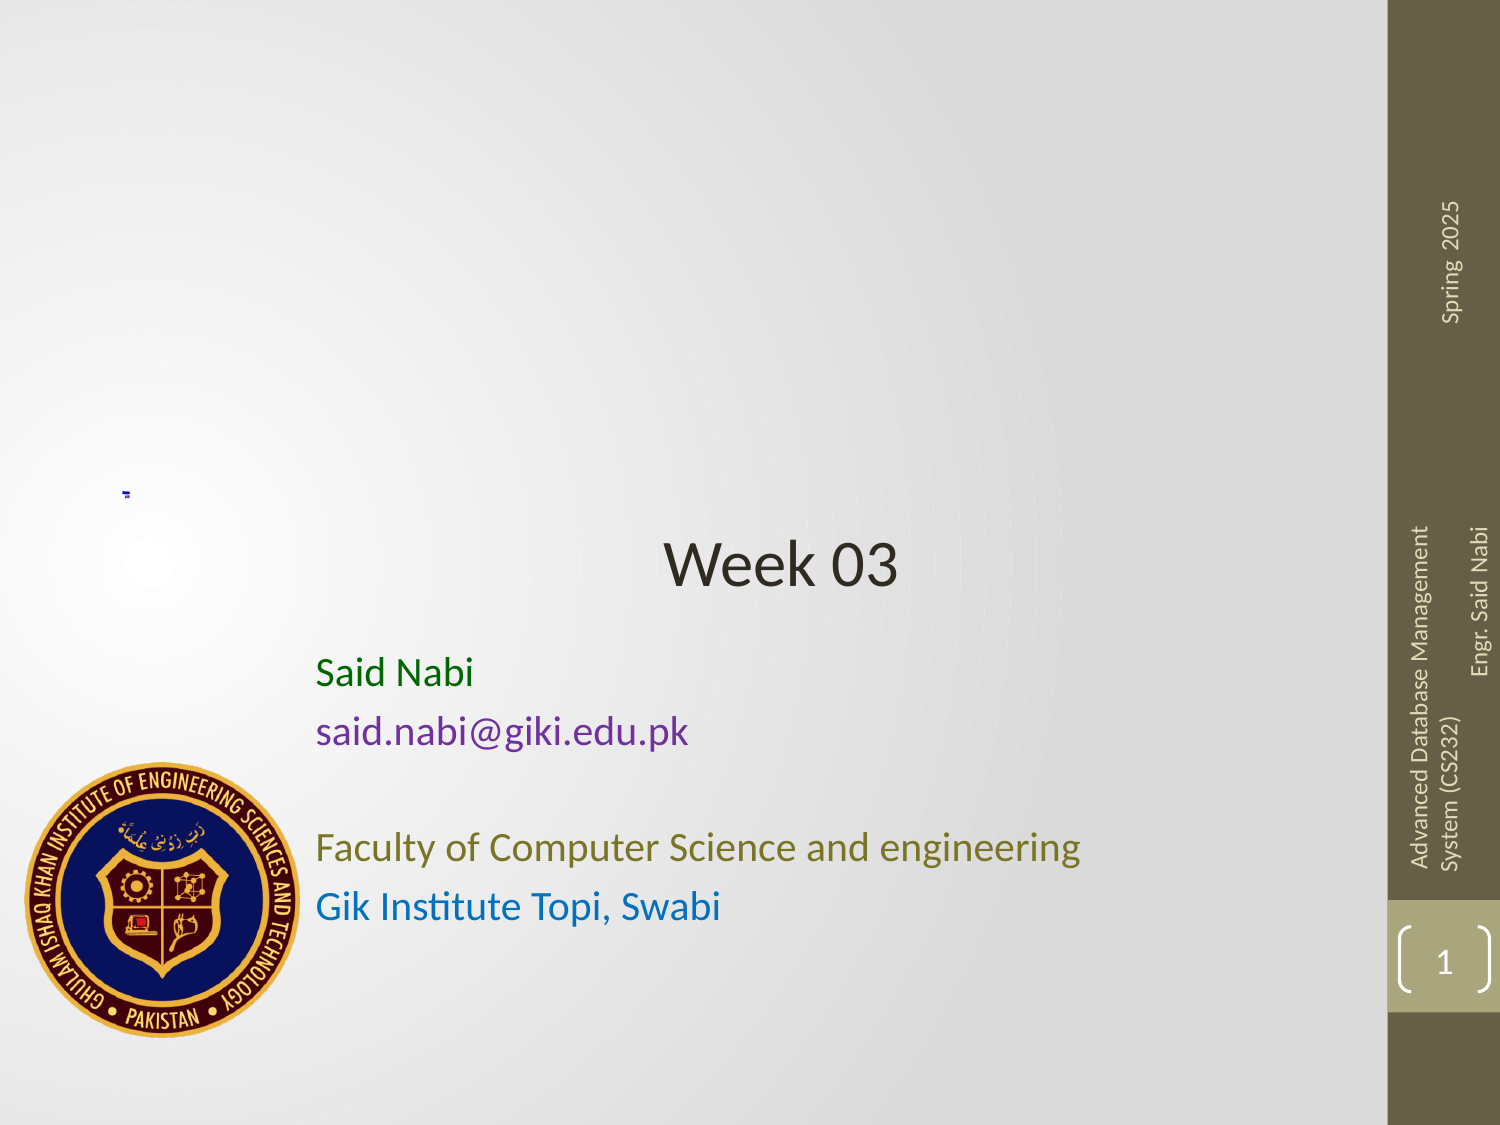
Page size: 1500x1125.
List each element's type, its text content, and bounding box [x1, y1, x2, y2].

picture [24, 761, 301, 1039]
slide_number [1414, 45, 1475, 446]
title Database Management System (CS232) BS(SE,CySec) gg [112, 324, 1275, 513]
slide_number 1 [1397, 925, 1492, 994]
footer [1424, 503, 1485, 892]
subtitle Said Nabi said.nabi@giki.edu.pk Faculty of Computer Science and engineering Gik Institute Topi, Swabi [262, 637, 1375, 1050]
text_box Week 03 [237, 512, 1288, 638]
